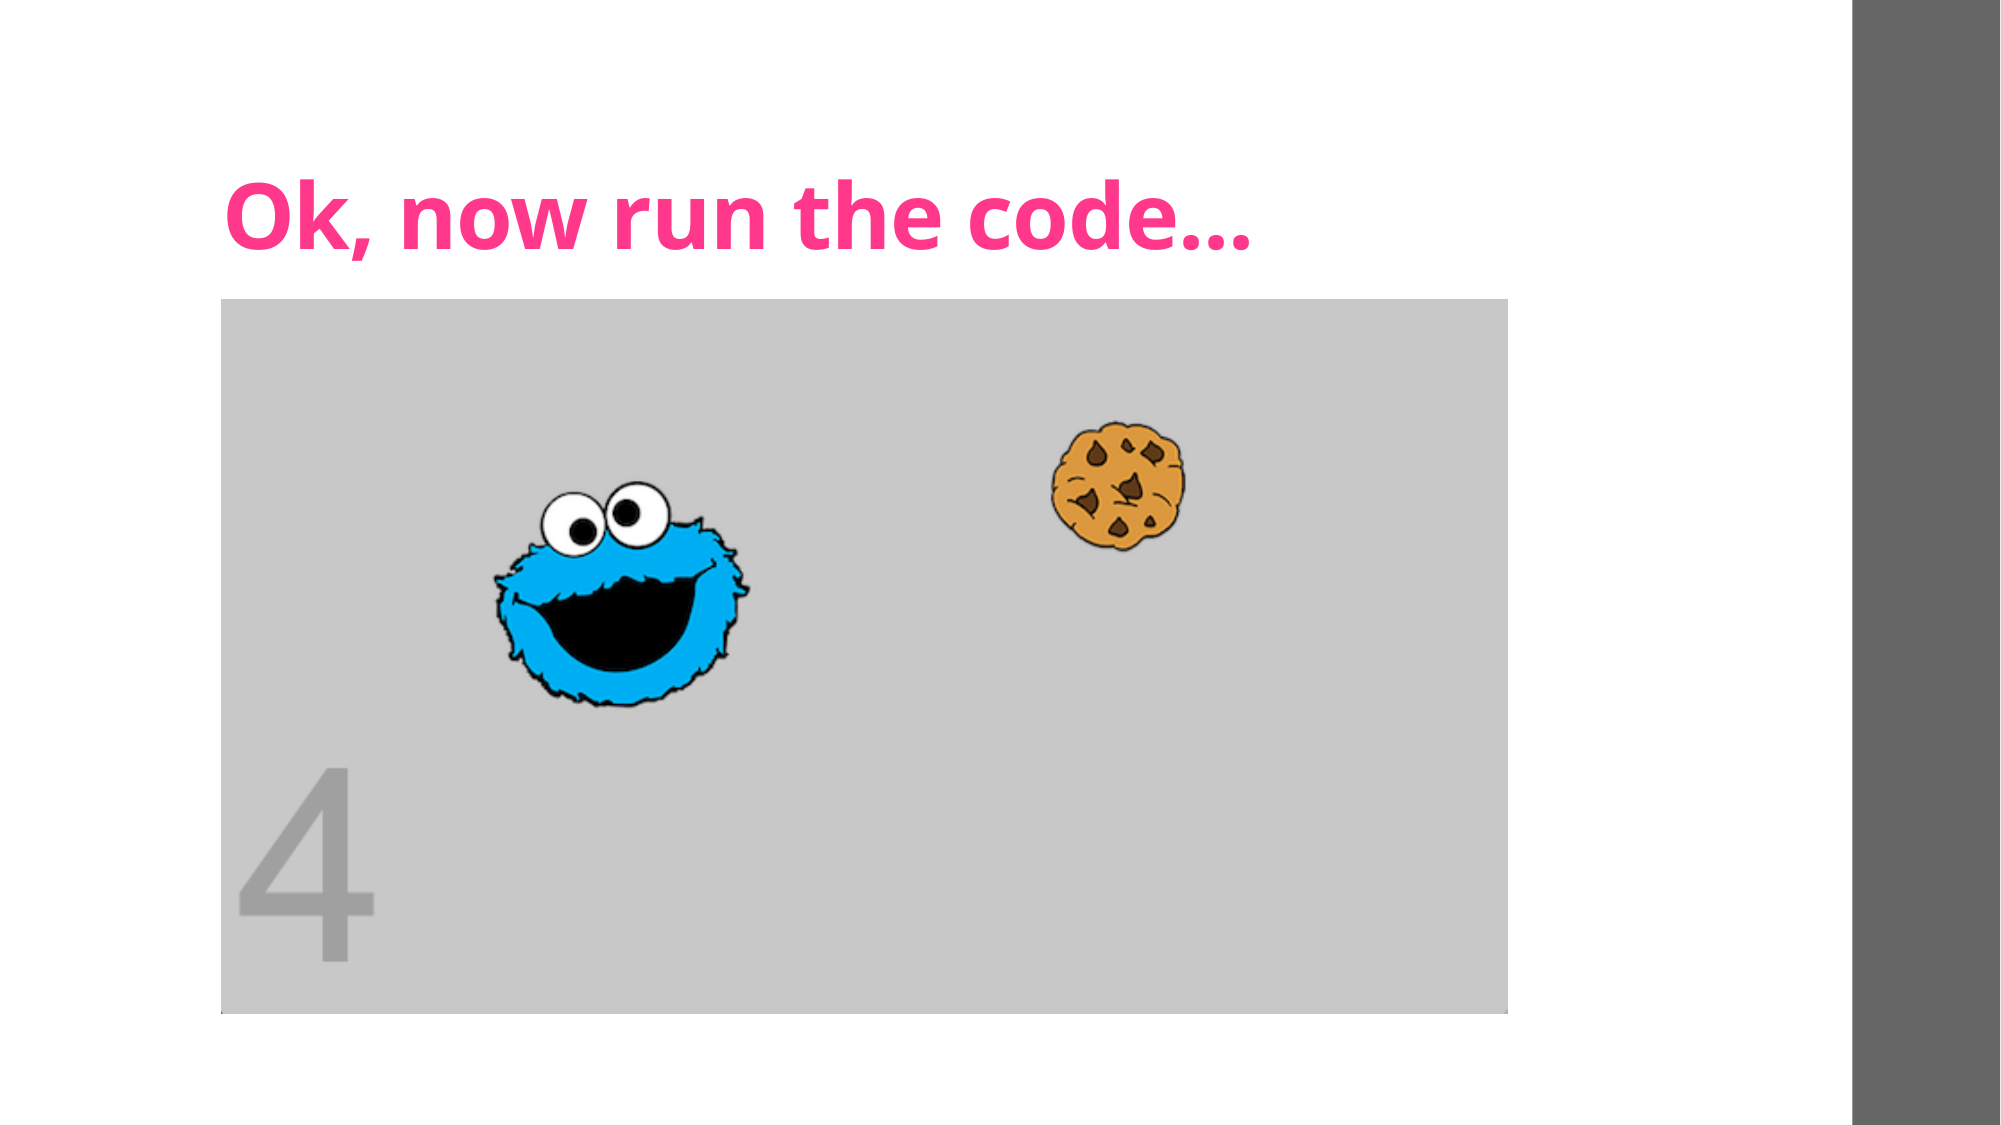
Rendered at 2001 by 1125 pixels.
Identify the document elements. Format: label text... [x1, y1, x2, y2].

title Ok, now run the code... [206, 43, 1797, 278]
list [221, 299, 1508, 1015]
